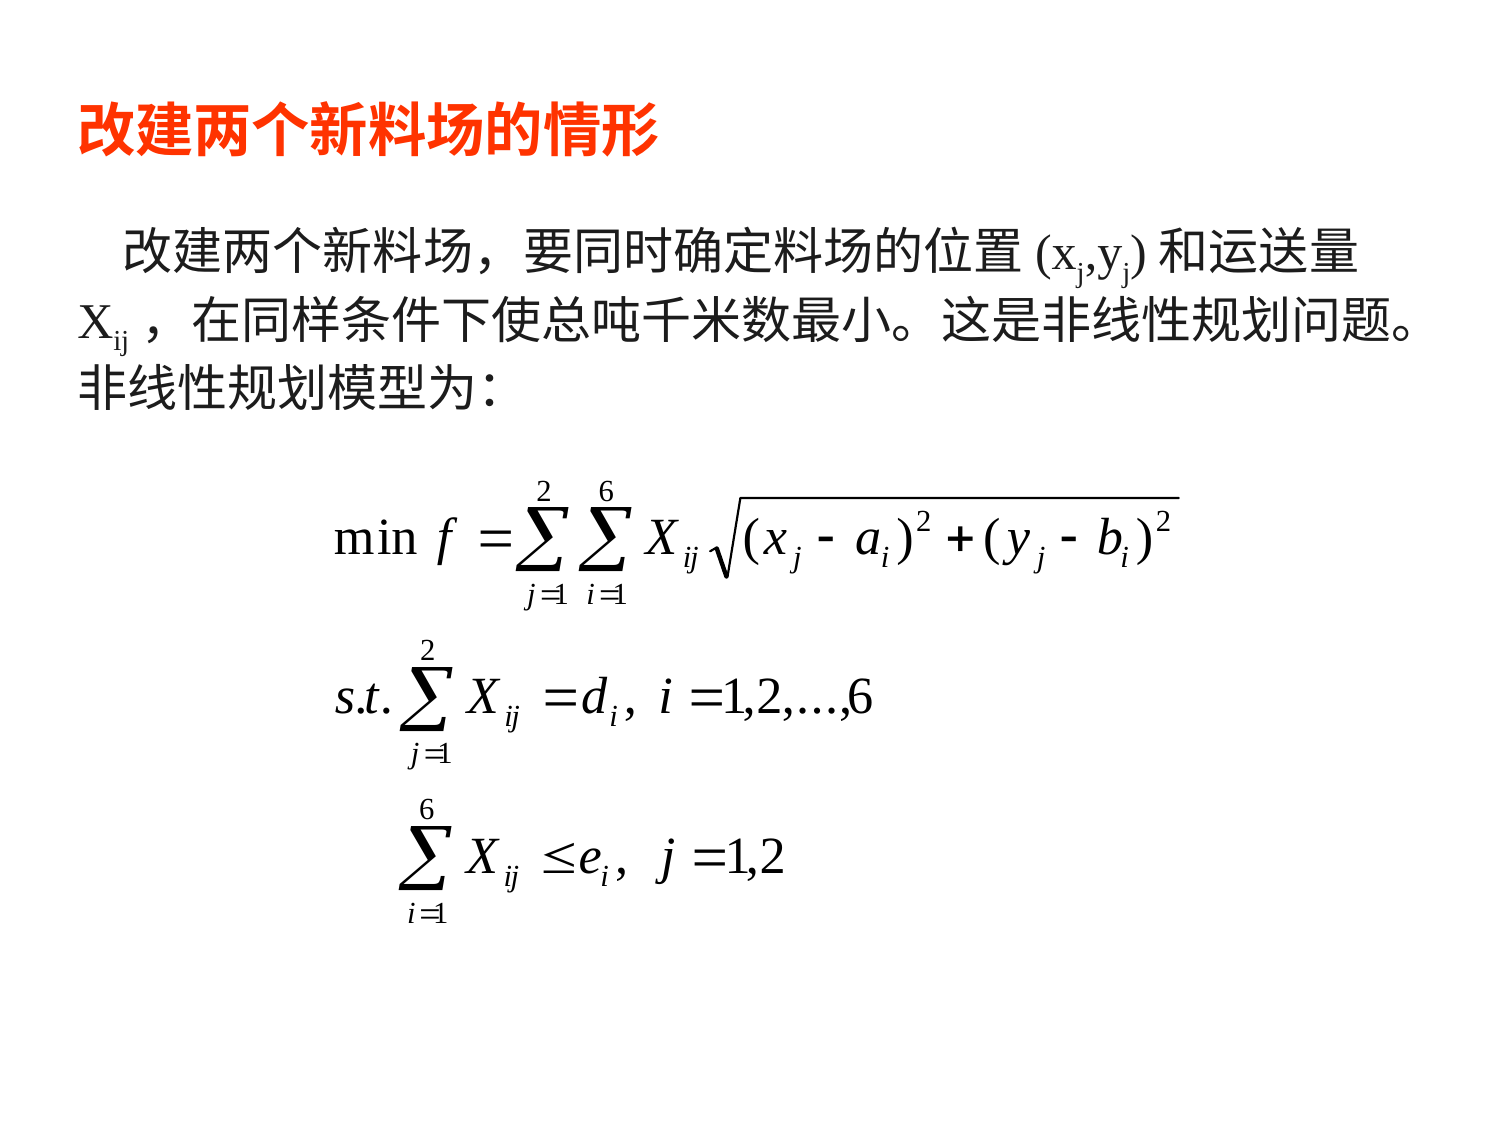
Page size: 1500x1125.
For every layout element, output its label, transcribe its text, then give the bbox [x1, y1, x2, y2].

text_box 改建两个新料场，要同时确定料场的位置(xj,yj)和运送量Xij，在同样条件下使总吨千米数最小。这是非线性规划问题。非线性规划模型为： [62, 212, 1453, 424]
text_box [325, 465, 1190, 937]
text_box 改建两个新料场的情形 [62, 86, 900, 171]
